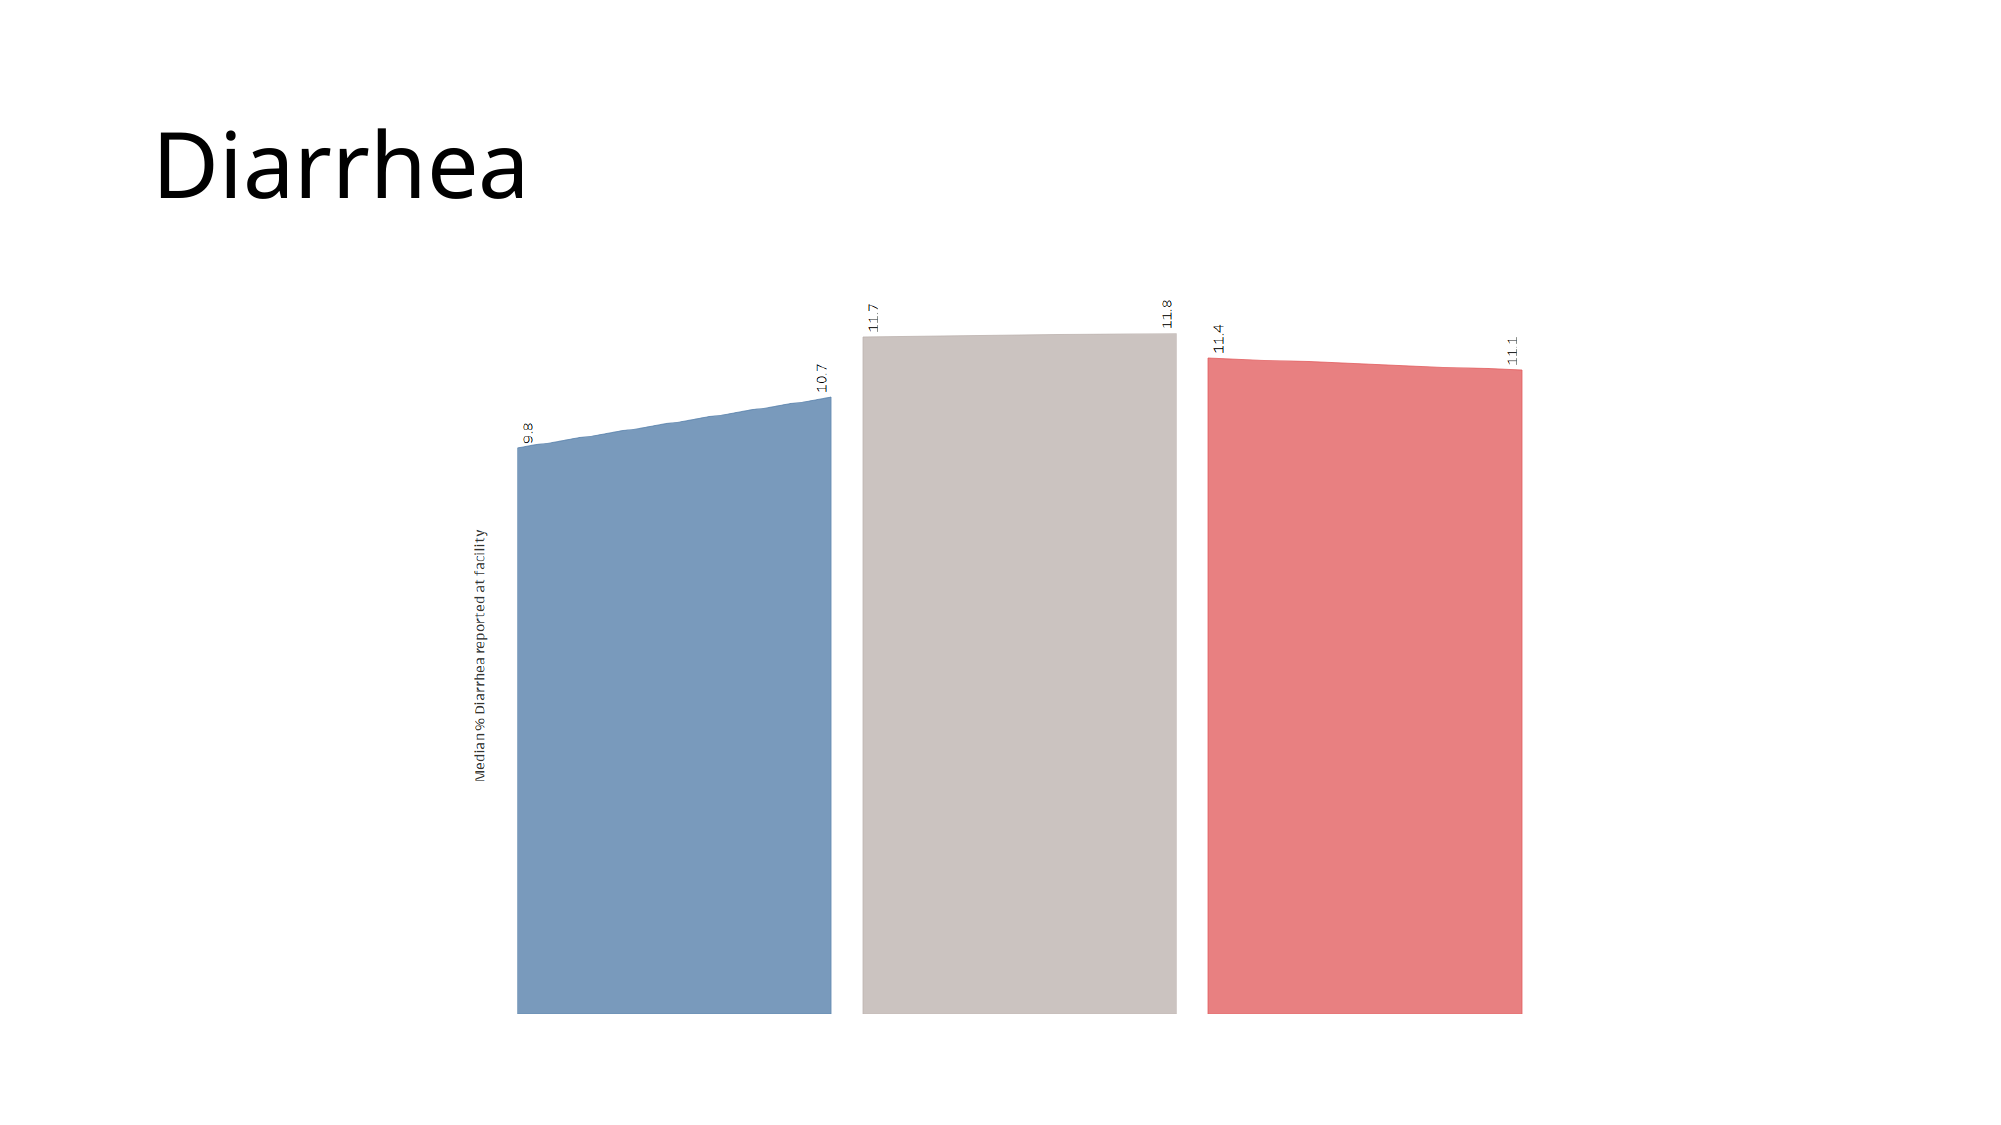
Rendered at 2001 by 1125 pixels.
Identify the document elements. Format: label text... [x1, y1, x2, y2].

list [463, 299, 1537, 1014]
title Diarrhea [137, 59, 1863, 278]
